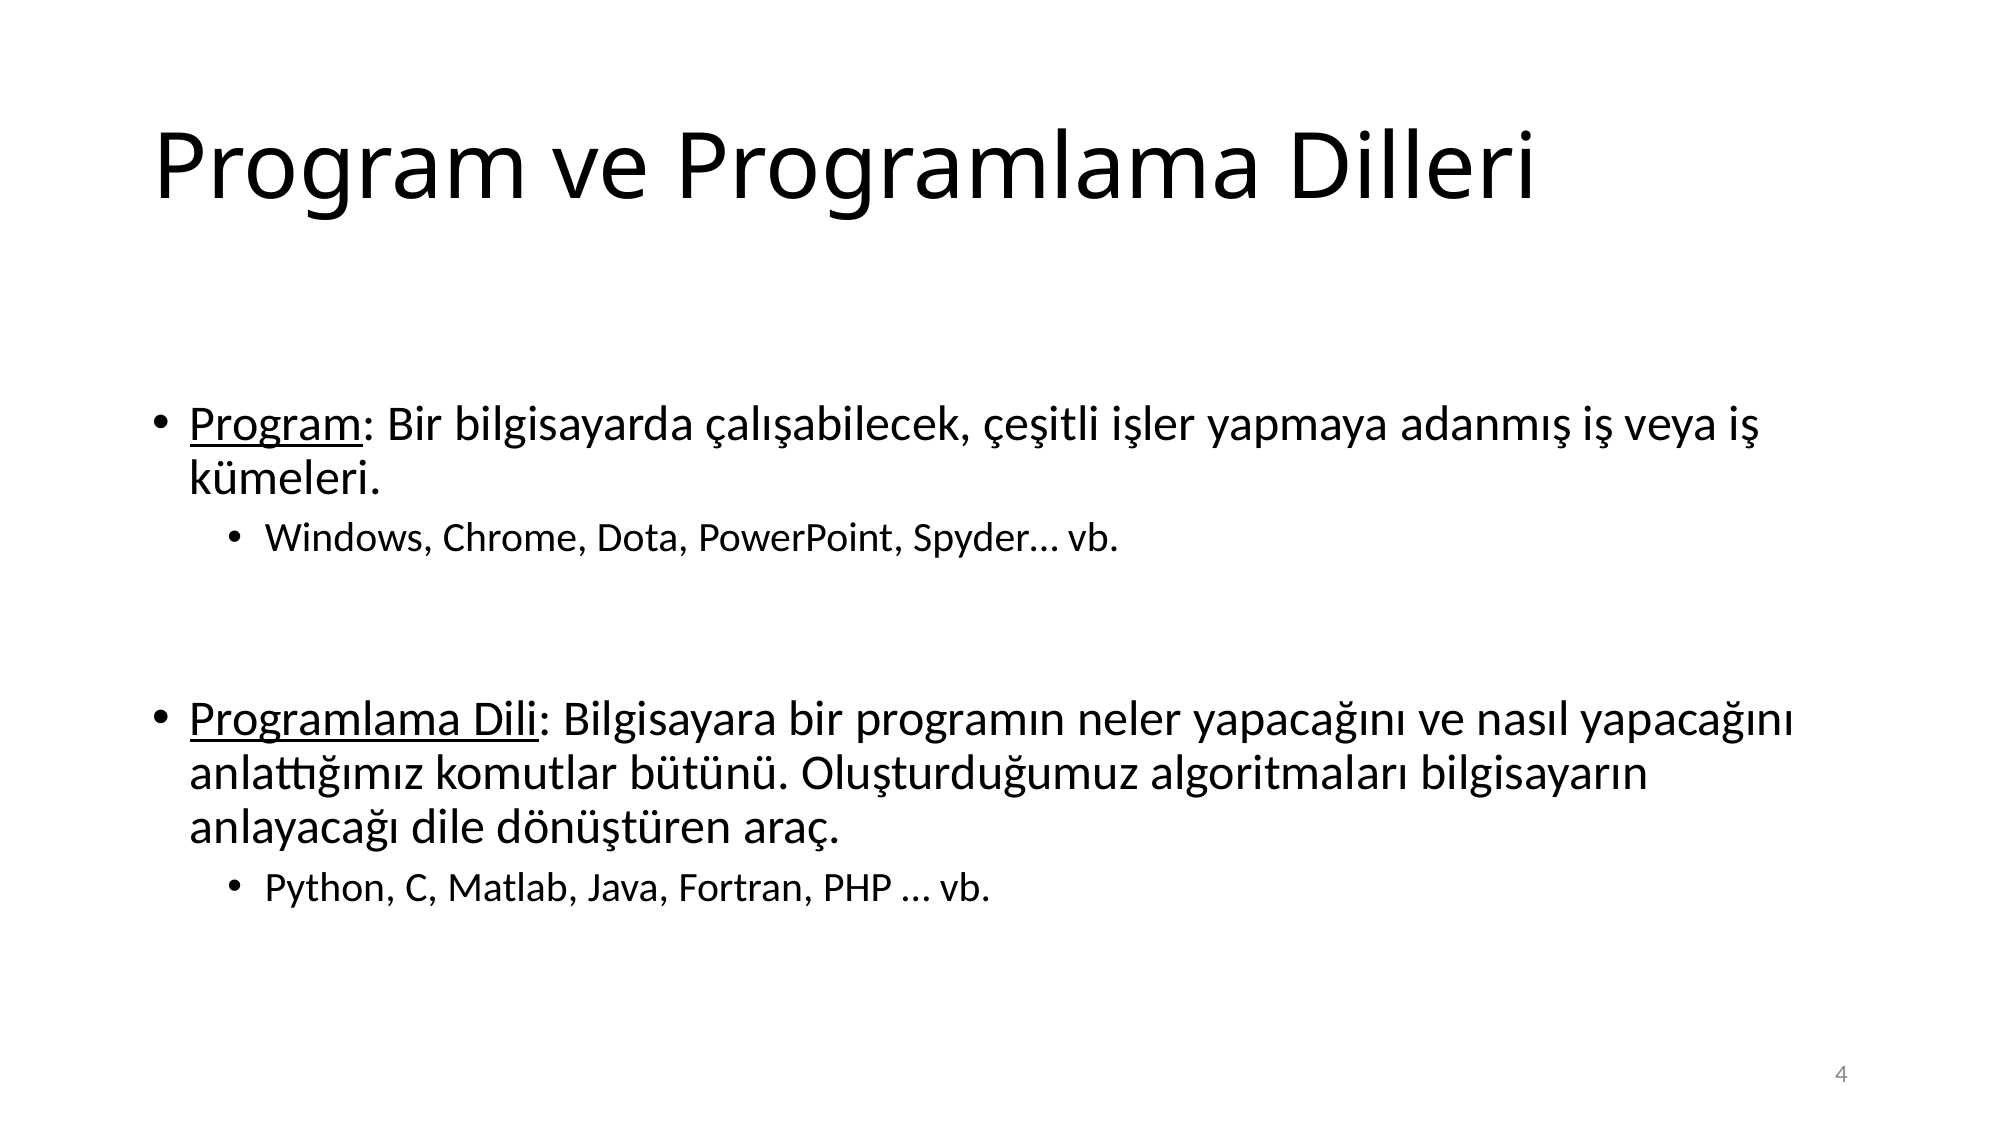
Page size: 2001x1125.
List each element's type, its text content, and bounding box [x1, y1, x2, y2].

text_box Program: Bir bilgisayarda çalışabilecek, çeşitli işler yapmaya adanmış iş veya iş kümeleri. Windows, Chrome, Dota, PowerPoint, Spyder… vb. Programlama Dili: Bilgisayara bir programın neler yapacağını ve nasıl yapacağını anlattığımız komutlar bütünü. Oluşturduğumuz algoritmaları bilgisayarın anlayacağı dile dönüştüren araç. Python, C, Matlab, Java, Fortran, PHP … vb. [137, 299, 1863, 1014]
text_box Program ve Programlama Dilleri [137, 59, 1863, 278]
text_box 4 [1412, 1042, 1863, 1103]
